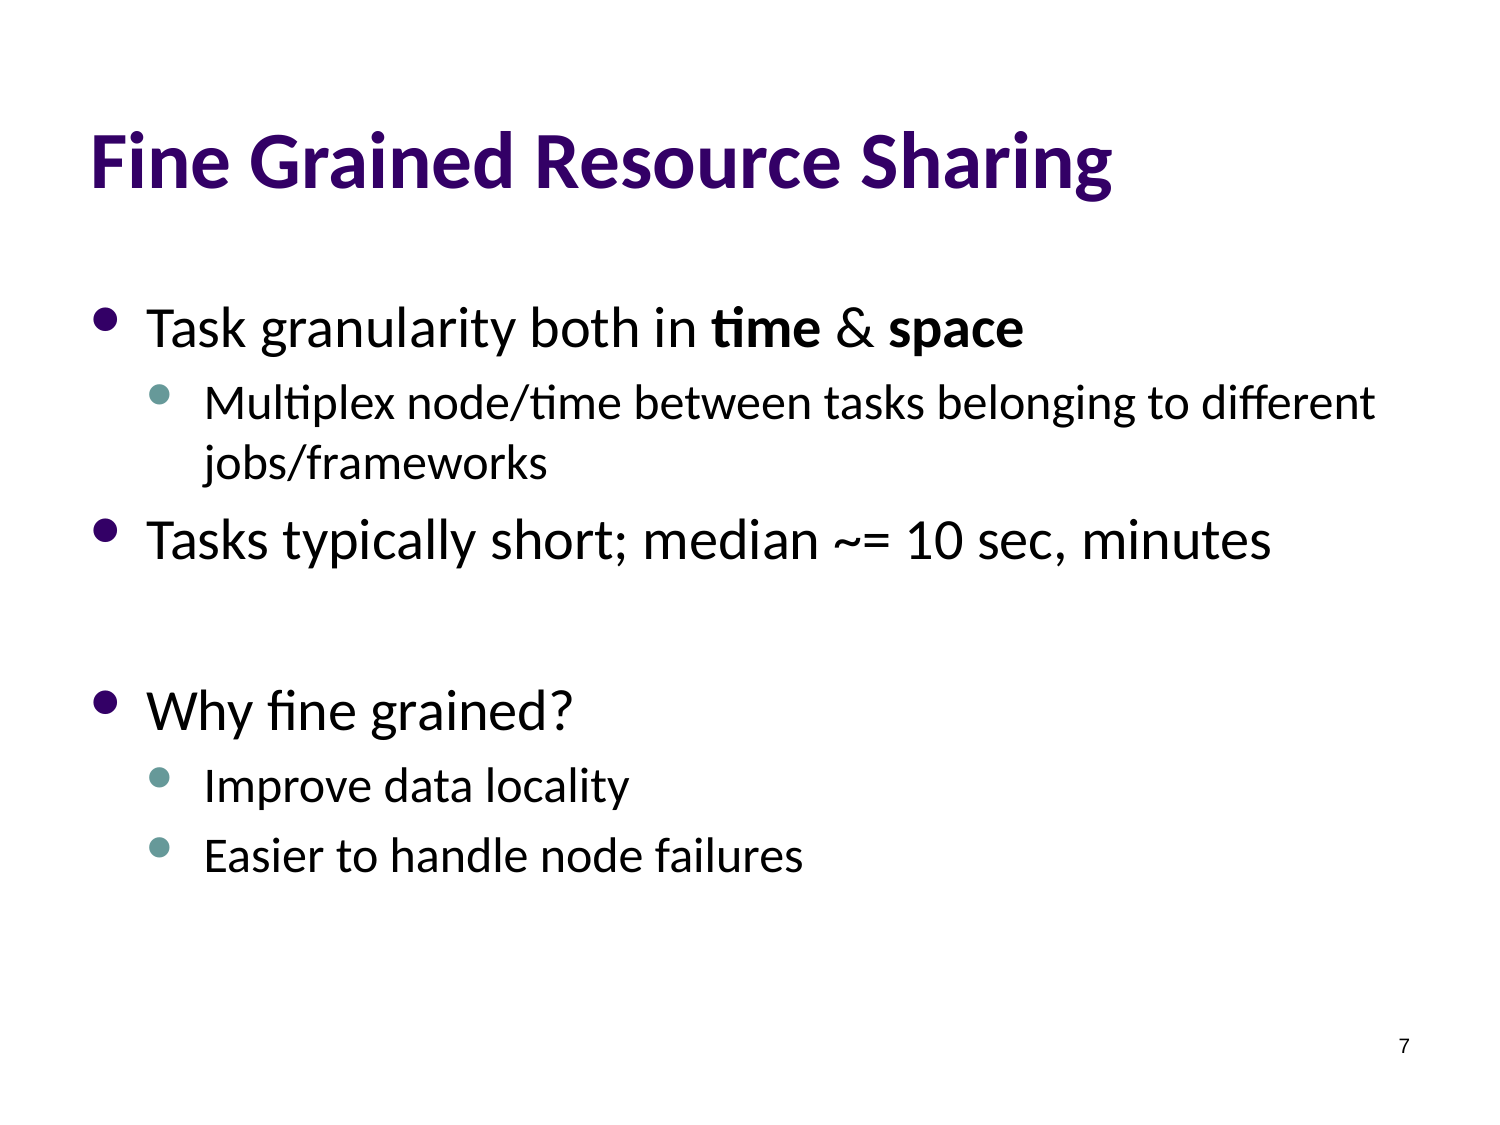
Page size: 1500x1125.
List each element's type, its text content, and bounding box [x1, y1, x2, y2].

list Task granularity both in time & space Multiplex node/time between tasks belonging to different jobs/frameworks Tasks typically short; median ~= 10 sec, minutes Why fine grained? Improve data locality Easier to handle node failures [75, 282, 1425, 1006]
slide_number 7 [1074, 1024, 1426, 1101]
title Fine Grained Resource Sharing [75, 20, 1425, 213]
